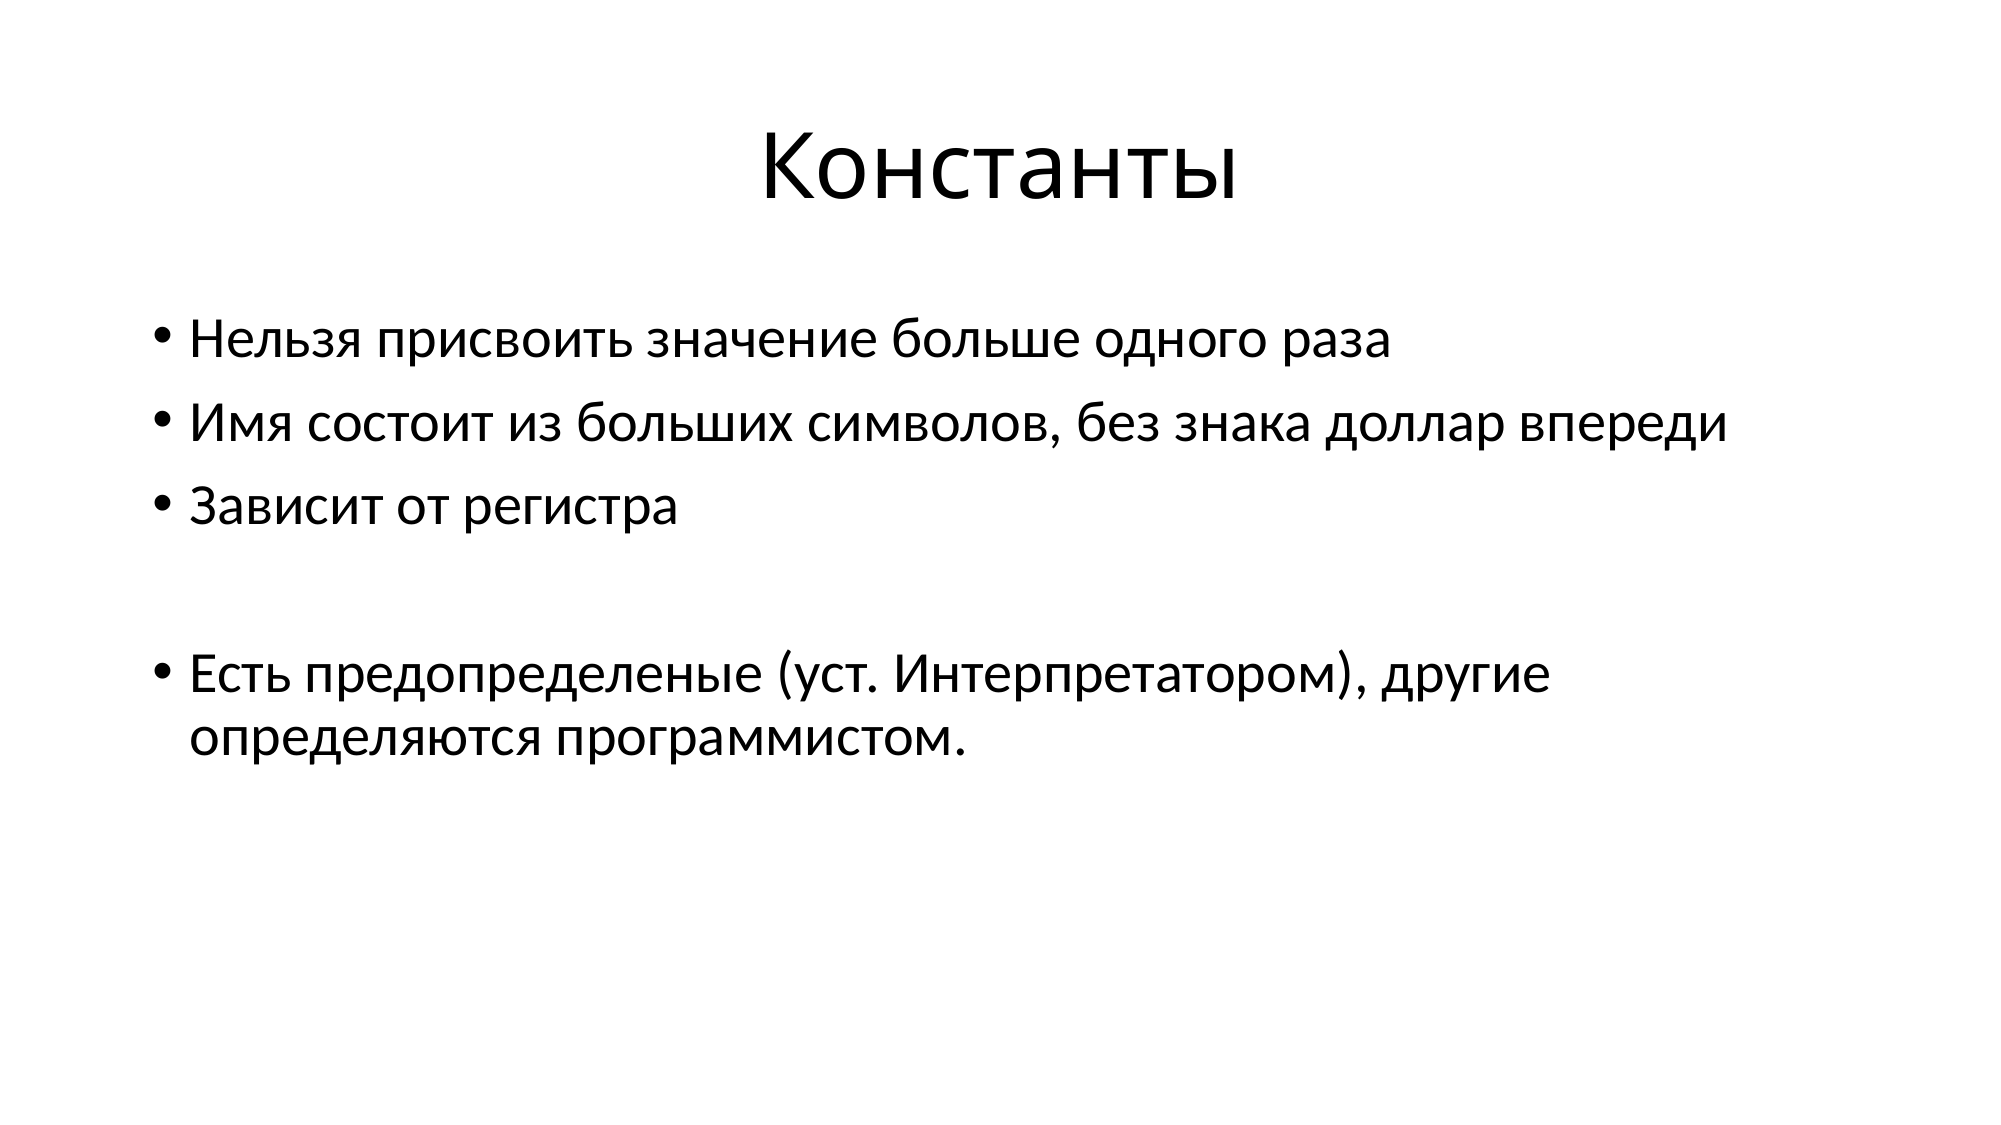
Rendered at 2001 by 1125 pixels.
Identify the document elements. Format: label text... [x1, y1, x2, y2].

list Нельзя присвоить значение больше одного раза Имя состоит из больших символов, без знака доллар впереди Зависит от регистра Есть предопределеные (уст. Интерпретатором), другие определяются программистом. [137, 299, 1863, 1014]
title Константы [137, 59, 1863, 278]
